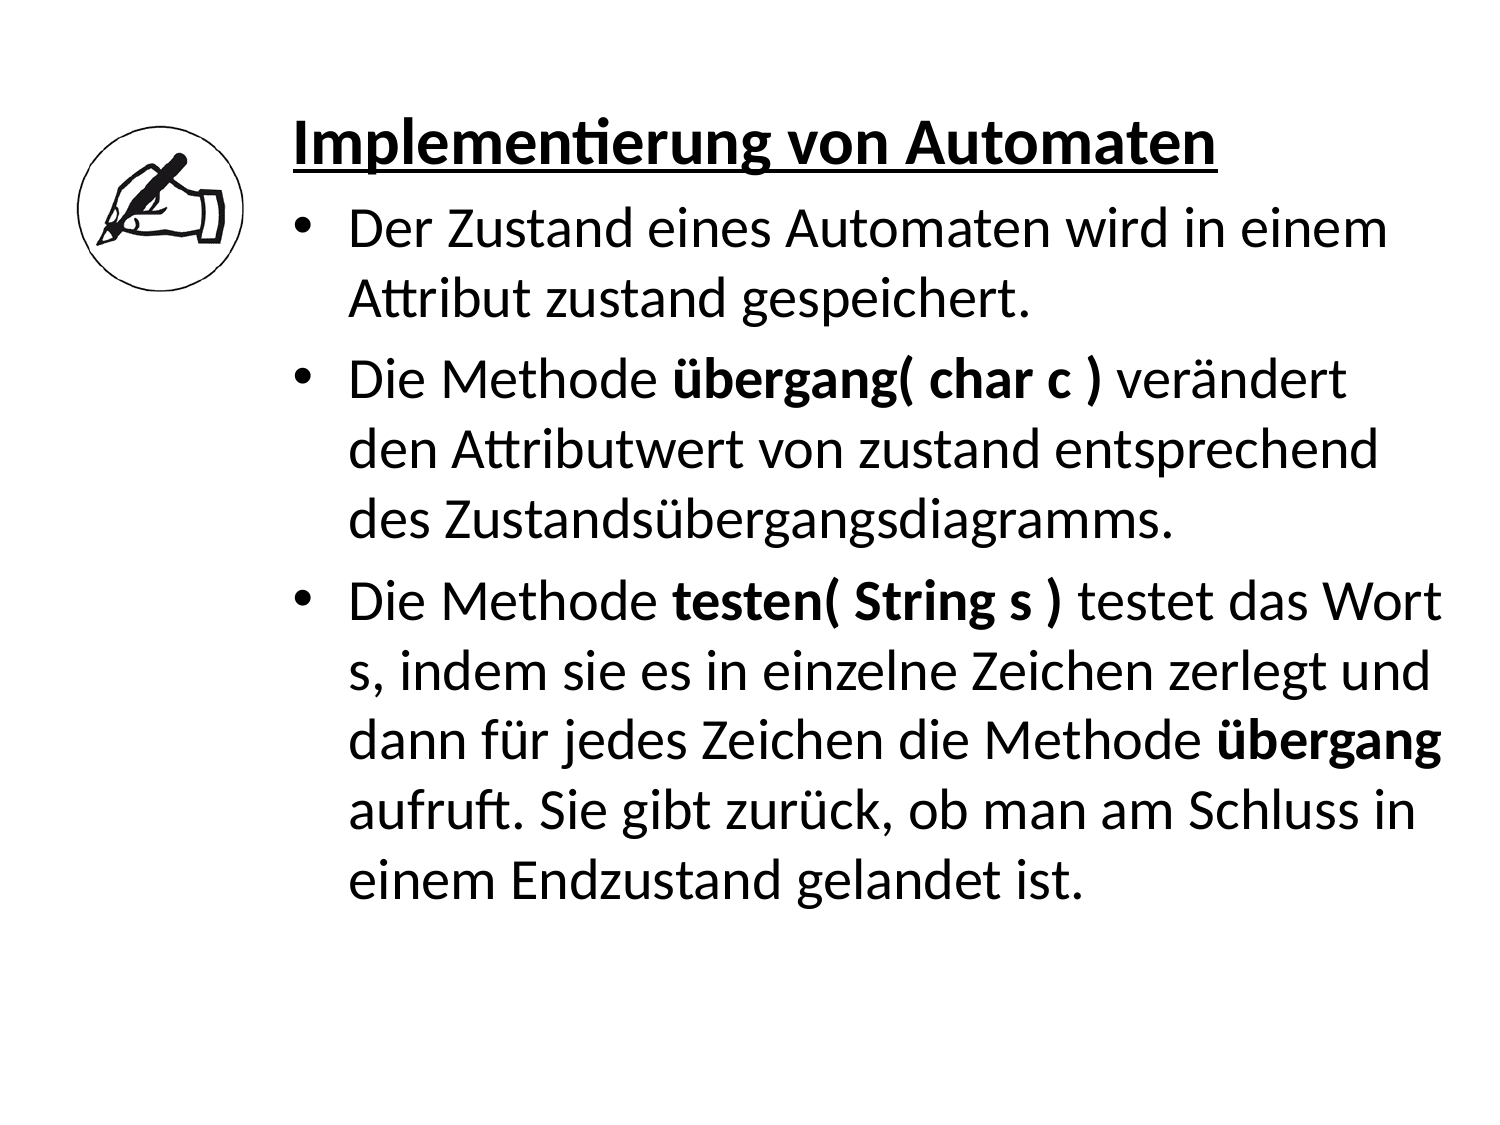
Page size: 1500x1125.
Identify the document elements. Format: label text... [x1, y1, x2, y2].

picture [76, 125, 244, 292]
list Implementierung von Automaten Der Zustand eines Automaten wird in einem Attribut zustand gespeichert. Die Methode übergang( char c ) verändert den Attributwert von zustand entsprechend des Zustandsübergangsdiagramms. Die Methode testen( String s ) testet das Wort s, indem sie es in einzelne Zeichen zerlegt und dann für jedes Zeichen die Methode übergang aufruft. Sie gibt zurück, ob man am Schluss in einem Endzustand gelandet ist. [277, 90, 1459, 1083]
